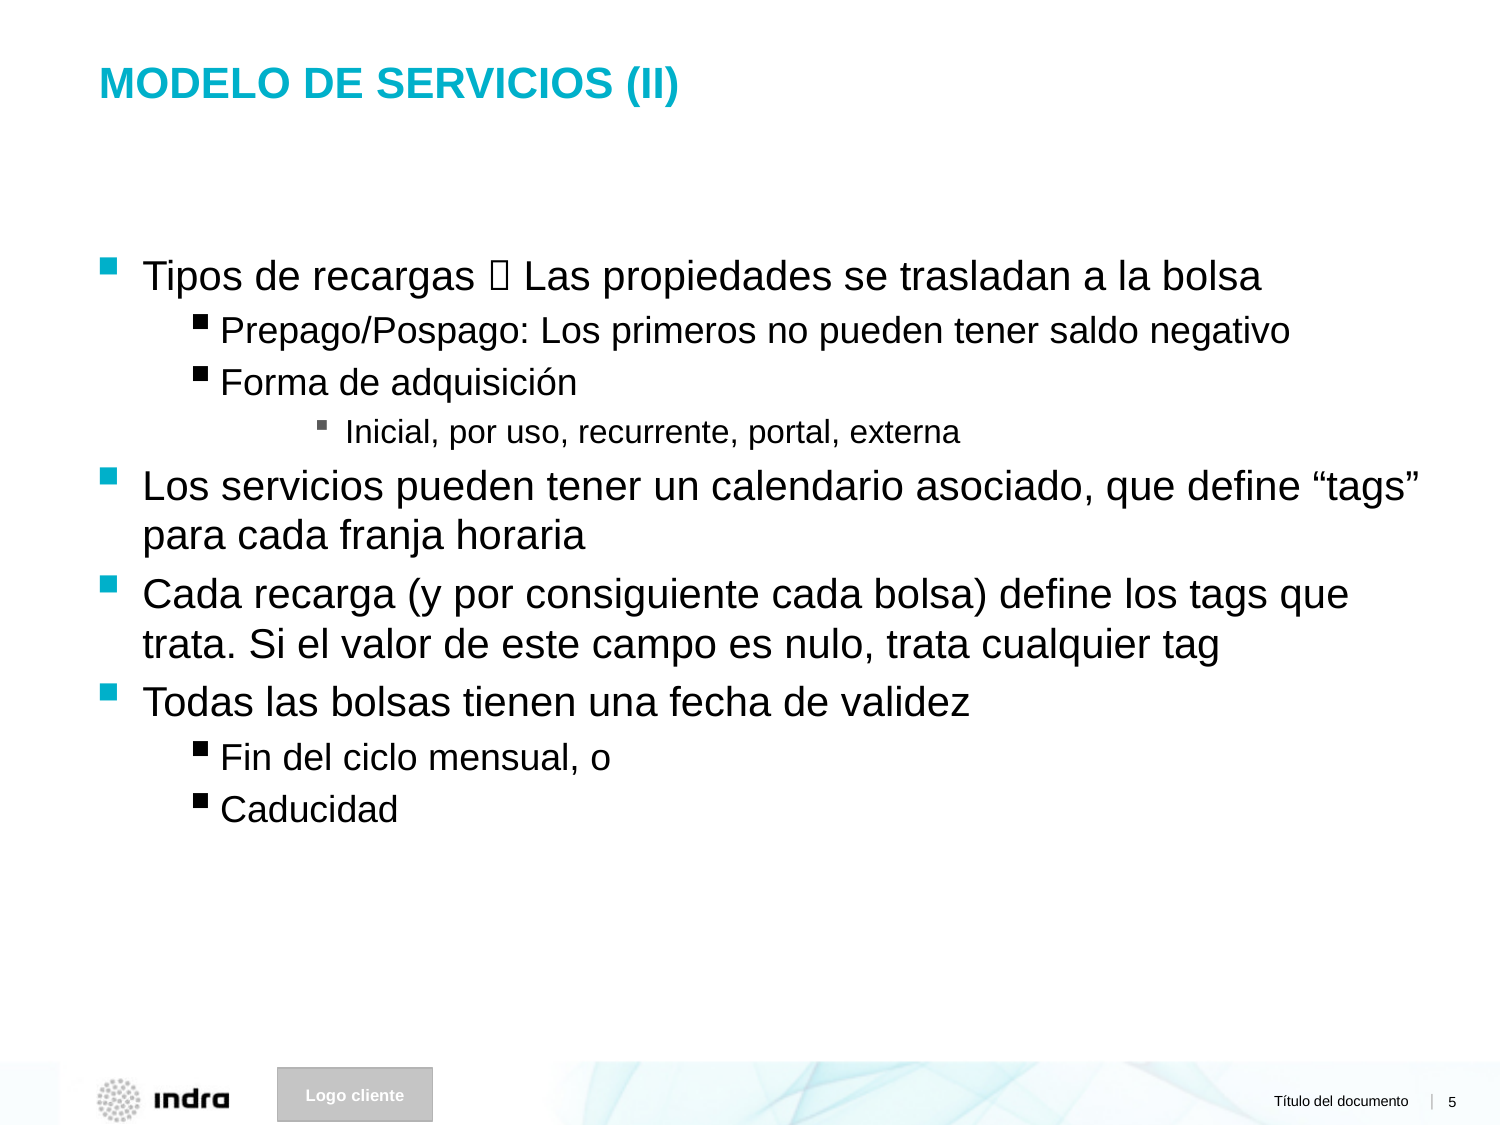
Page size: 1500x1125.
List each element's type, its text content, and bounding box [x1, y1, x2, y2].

picture [0, 1060, 1500, 1125]
title MODELO DE SERVICIOS (ii) [83, 47, 1447, 240]
list Tipos de recargas  Las propiedades se trasladan a la bolsa Prepago/Pospago: Los primeros no pueden tener saldo negativo Forma de adquisición Inicial, por uso, recurrente, portal, externa Los servicios pueden tener un calendario asociado, que define “tags” para cada franja horaria Cada recarga (y por consiguiente cada bolsa) define los tags que trata. Si el valor de este campo es nulo, trata cualquier tag Todas las bolsas tienen una fecha de validez Fin del ciclo mensual, o Caducidad [79, 240, 1447, 971]
